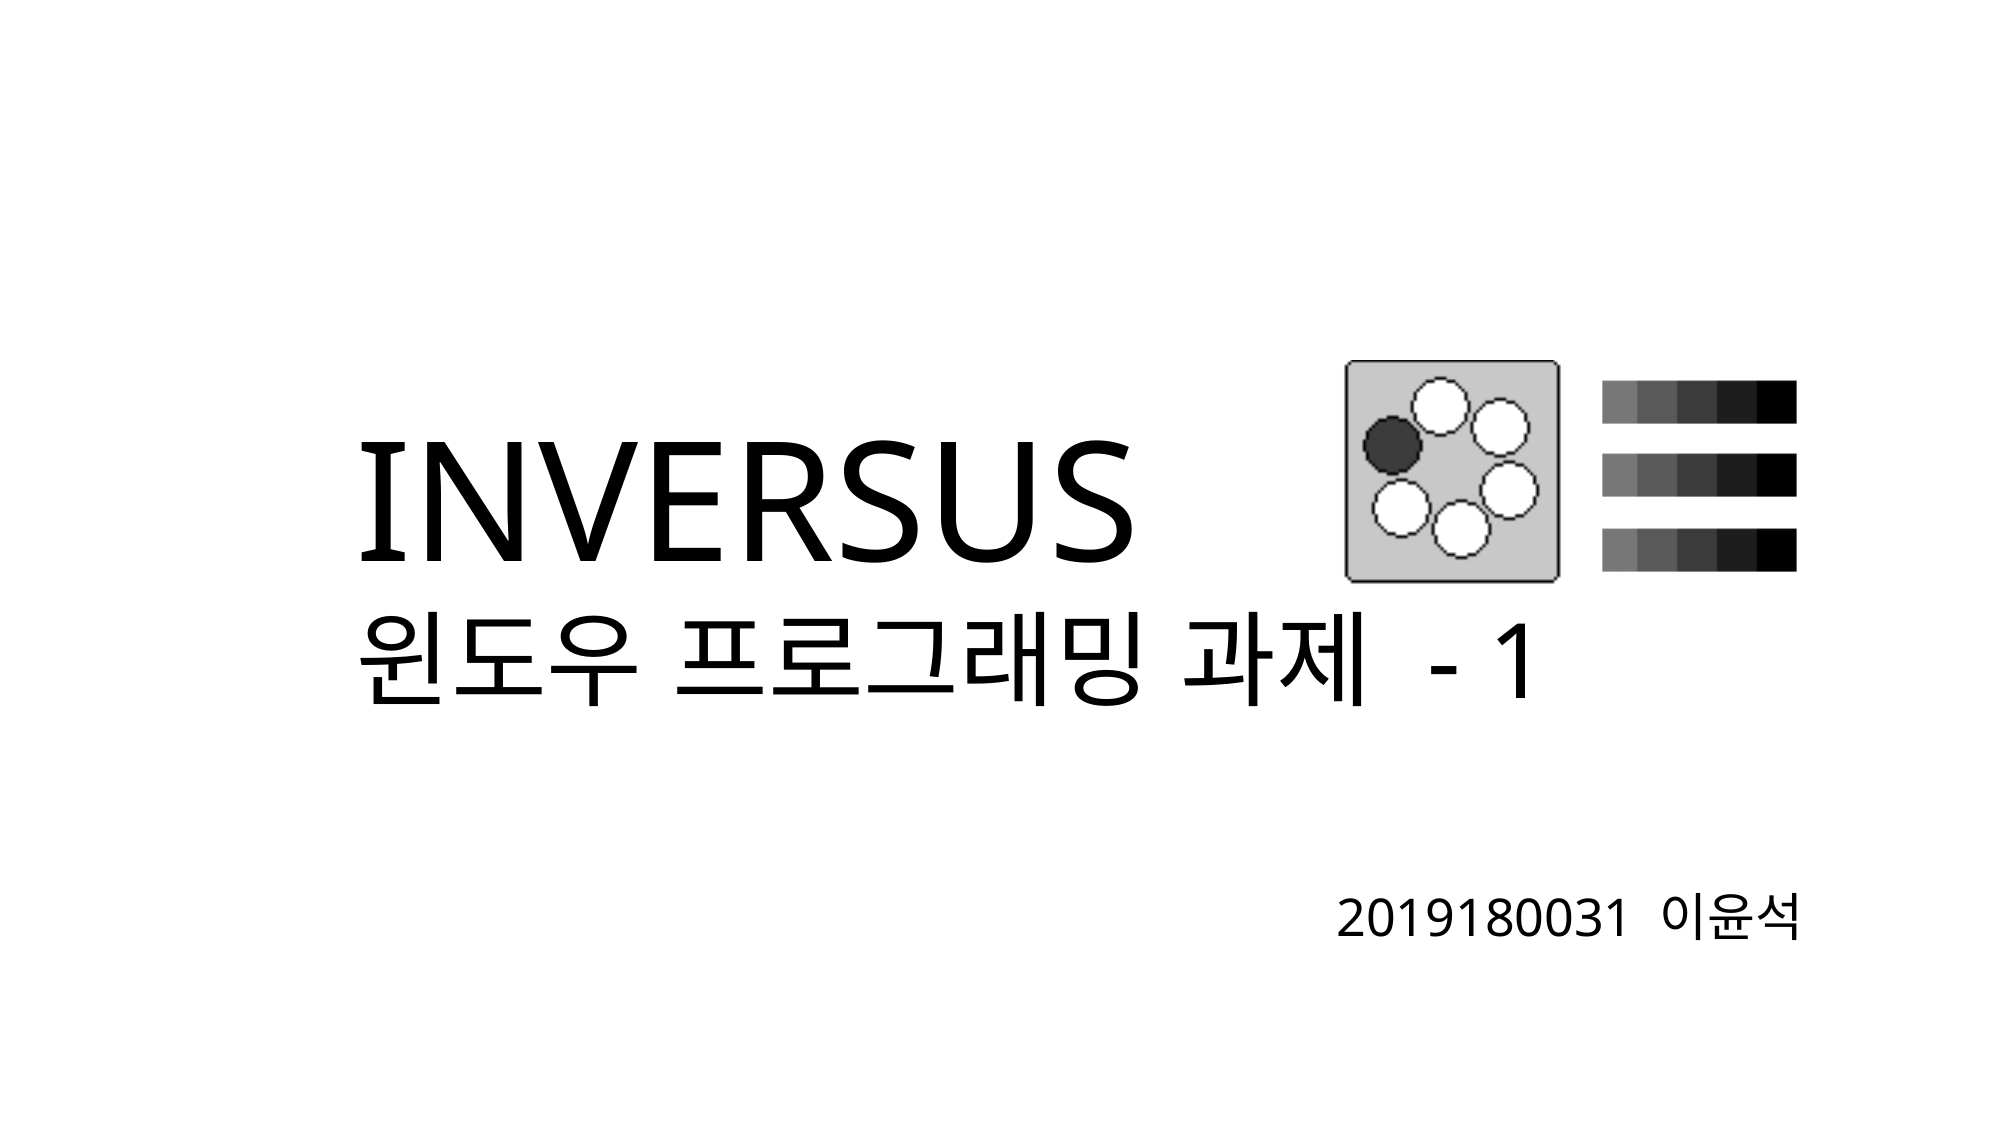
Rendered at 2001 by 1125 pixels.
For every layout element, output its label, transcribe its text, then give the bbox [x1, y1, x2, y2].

picture [1337, 360, 1570, 593]
picture [1594, 381, 1806, 732]
text_box INVERSUS 윈도우 프로그래밍 과제 - 1 [340, 387, 1564, 727]
text_box 2019180031 이윤석 [1321, 876, 1818, 954]
